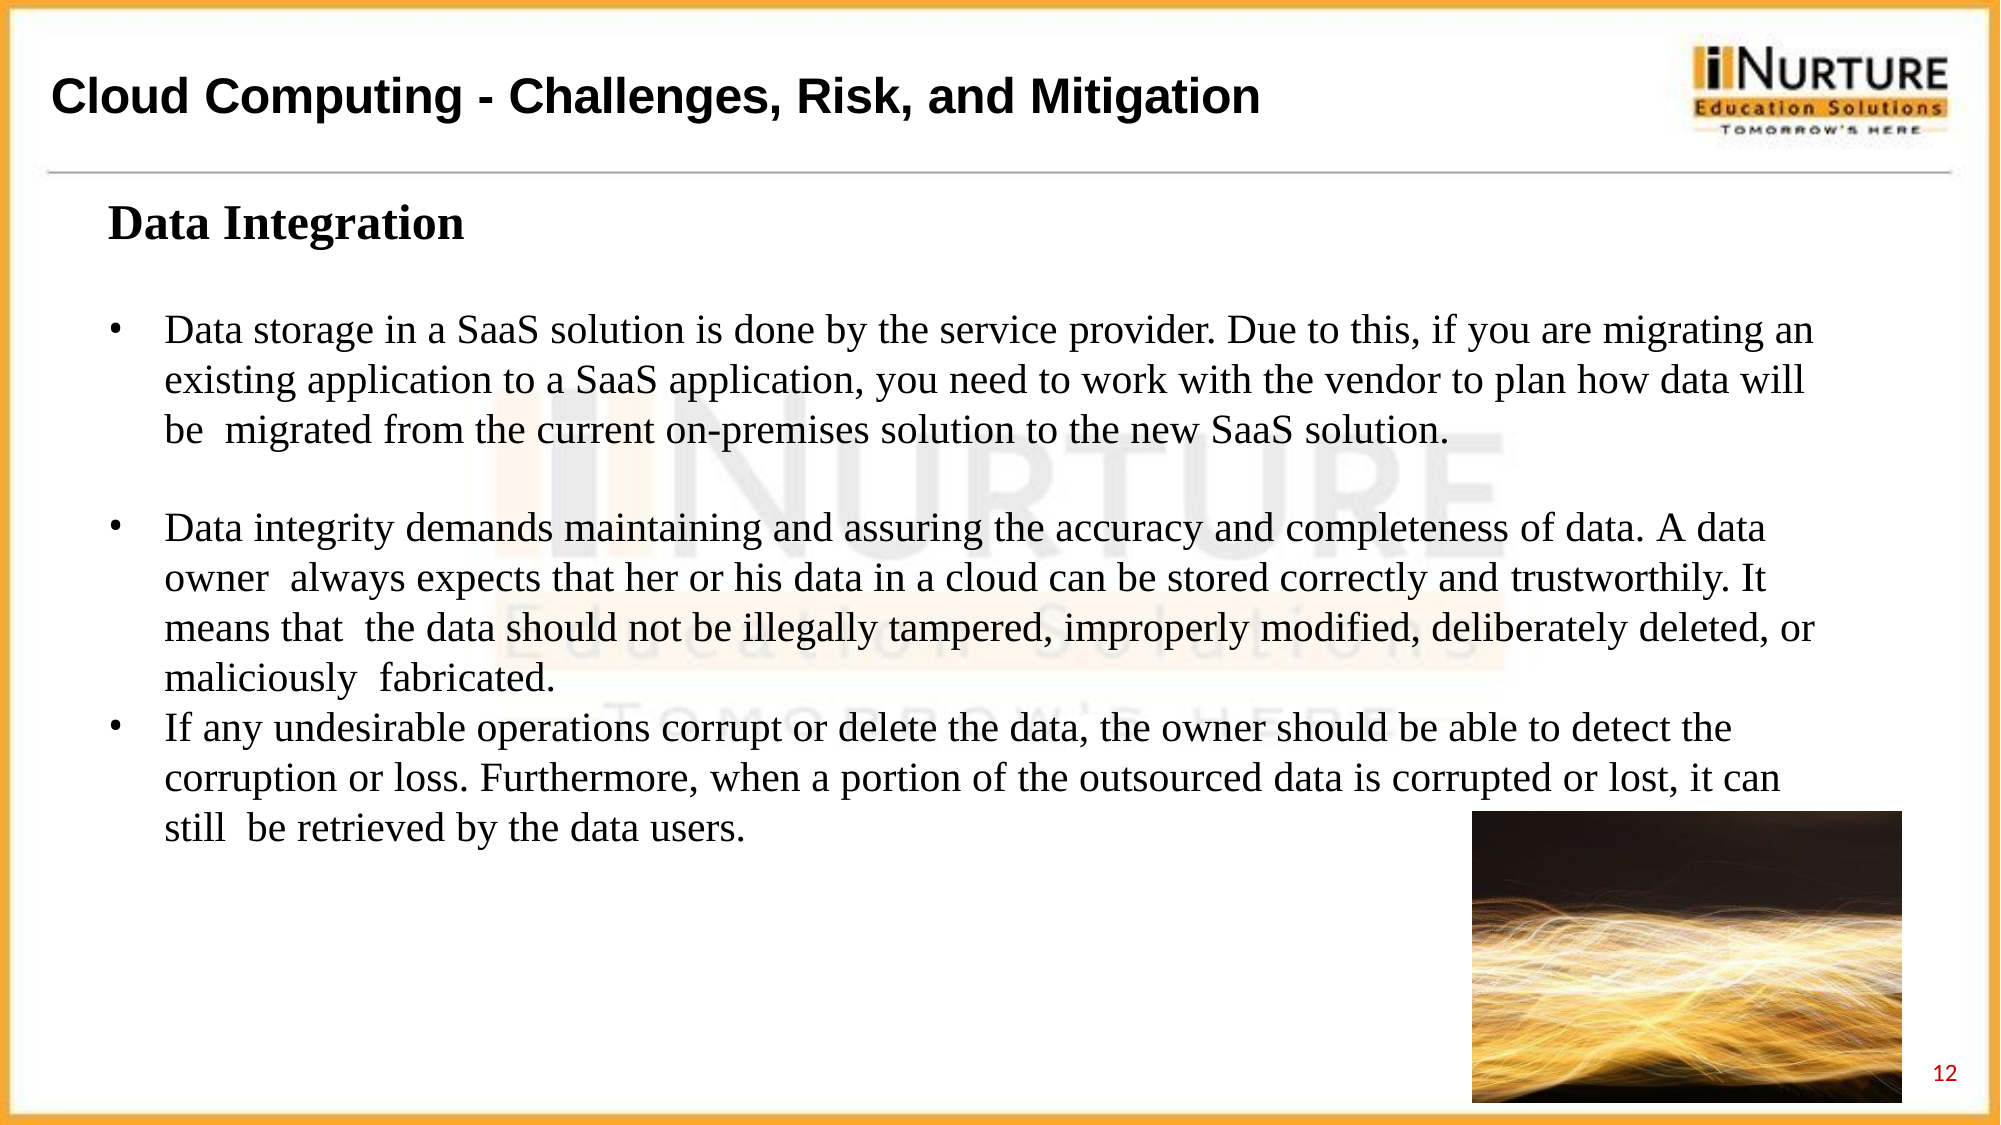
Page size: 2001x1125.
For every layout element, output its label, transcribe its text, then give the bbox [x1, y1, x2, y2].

text_box Data Integration Data storage in a SaaS solution is done by the service provider. Due to this, if you are migrating an existing application to a SaaS application, you need to work with the vendor to plan how data will be migrated from the current on-premises solution to the new SaaS solution. Data integrity demands maintaining and assuring the accuracy and completeness of data. A data owner always expects that her or his data in a cloud can be stored correctly and trustworthily. It means that the data should not be illegally tampered, improperly modified, deliberately deleted, or maliciously fabricated. If any undesirable operations corrupt or delete the data, the owner should be able to detect the corruption or loss. Furthermore, when a portion of the outsourced data is corrupted or lost, it can still be retrieved by the data users. [105, 187, 1873, 850]
picture [0, 0, 2000, 1125]
title Cloud Computing - Challenges, Risk, and Mitigation [48, 61, 1262, 251]
slide_number 11 [1925, 1060, 1964, 1125]
